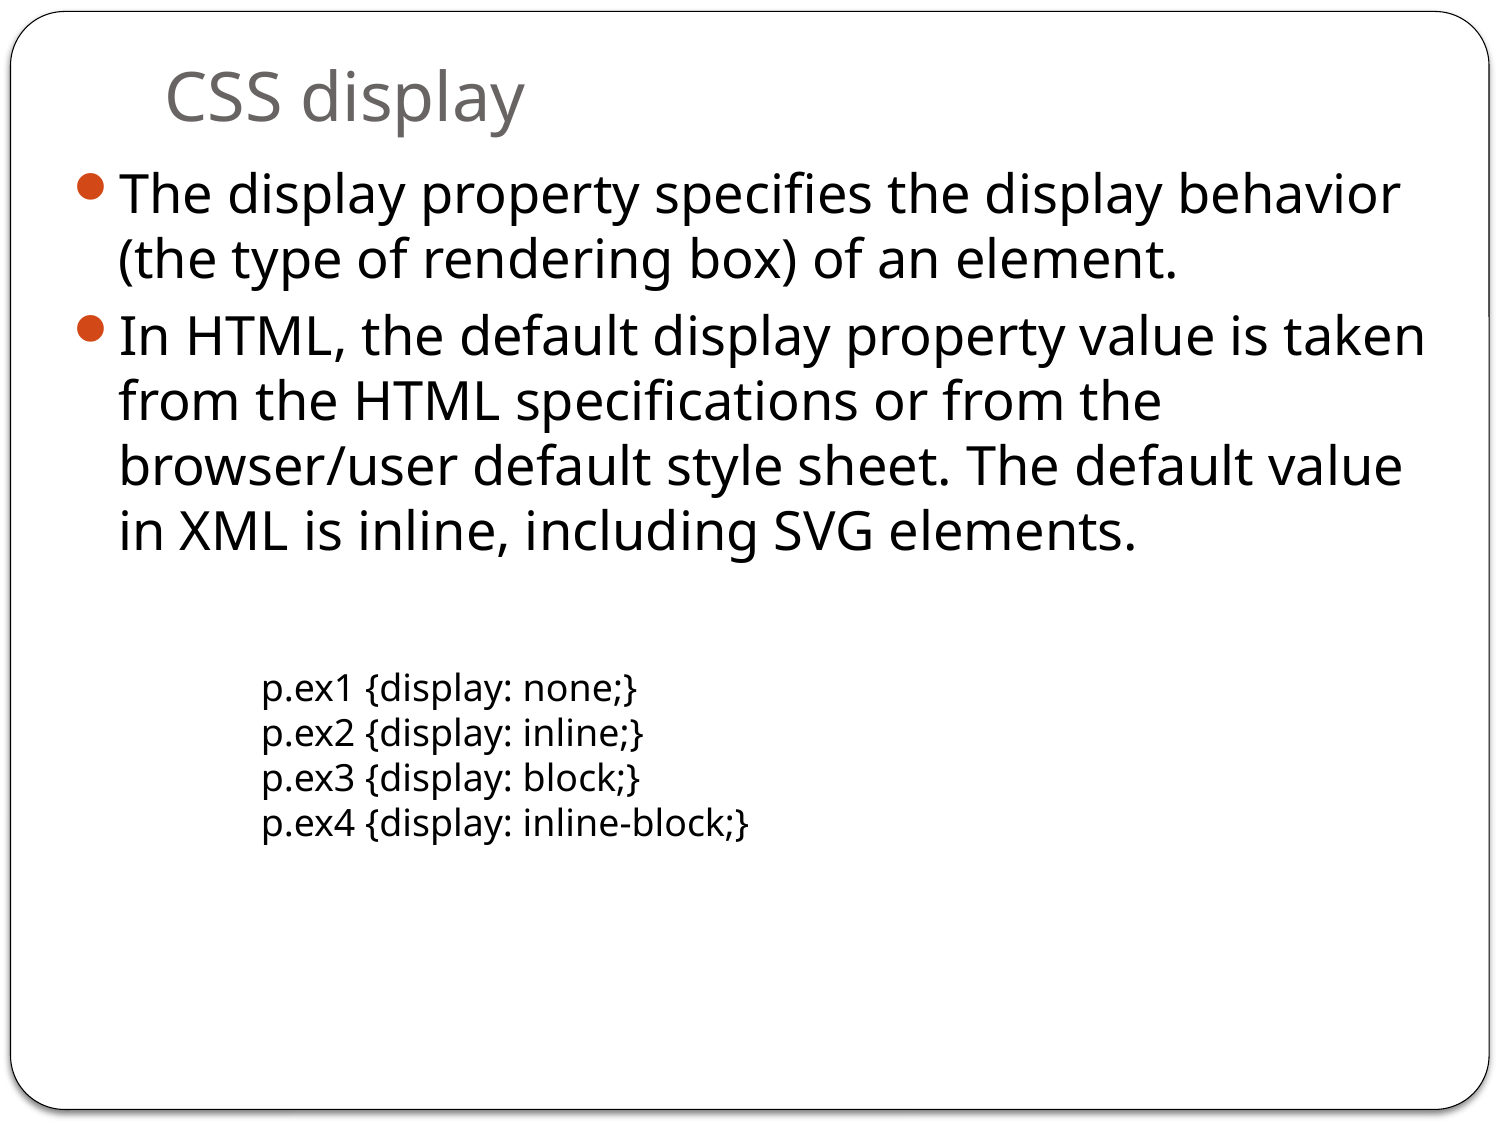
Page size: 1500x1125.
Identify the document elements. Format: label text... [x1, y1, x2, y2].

text_box p.ex1 {display: none;} p.ex2 {display: inline;} p.ex3 {display: block;} p.ex4 {display: inline-block;} [246, 656, 996, 851]
list The display property specifies the display behavior (the type of rendering box) of an element. In HTML, the default display property value is taken from the HTML specifications or from the browser/user default style sheet. The default value in XML is inline, including SVG elements. [58, 152, 1465, 903]
title CSS display [150, 45, 1425, 152]
